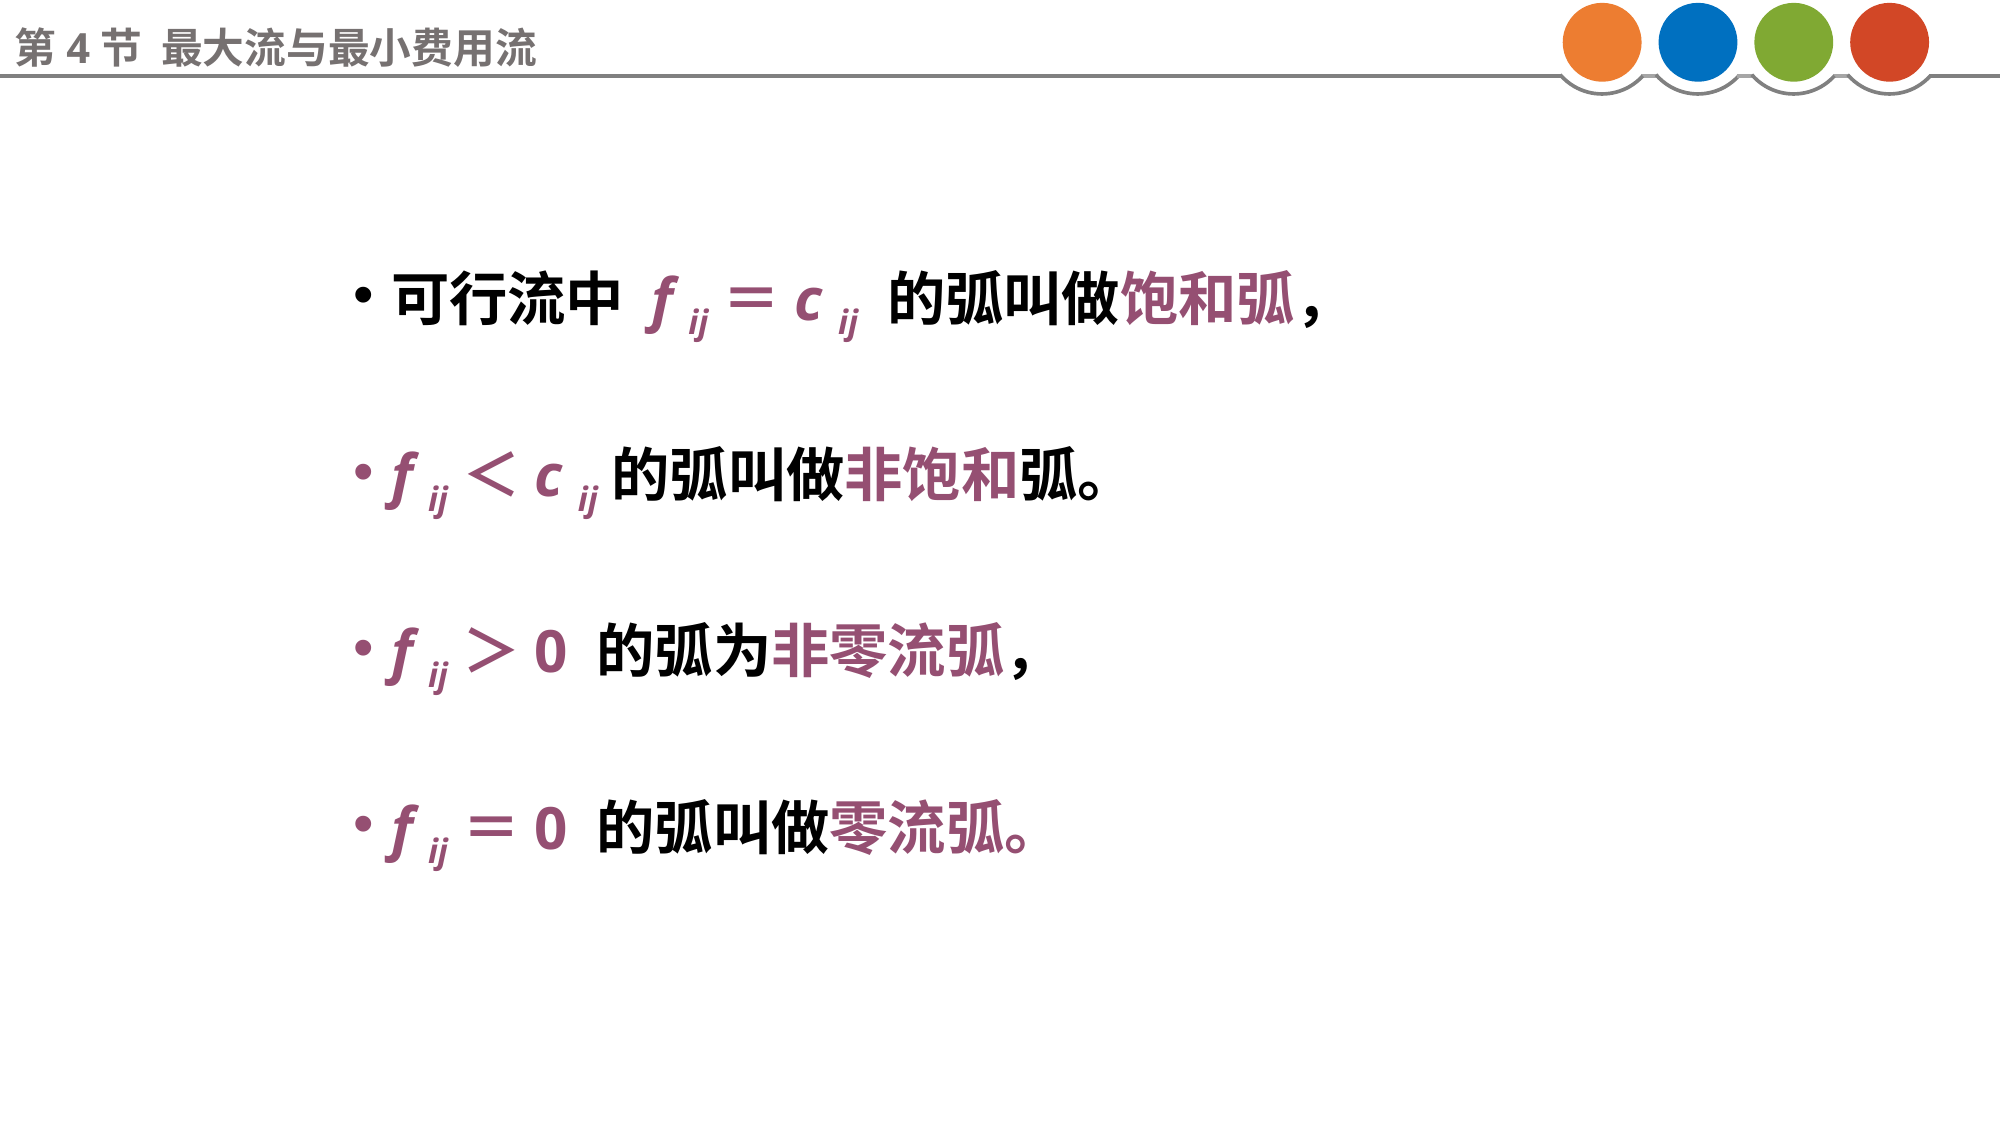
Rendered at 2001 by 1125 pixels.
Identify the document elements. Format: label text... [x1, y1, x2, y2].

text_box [0, 0, 2000, 94]
list 可行流中 f ij＝c ij 的弧叫做饱和弧， f ij＜c ij的弧叫做非饱和弧。 f ij＞0 的弧为非零流弧， f ij＝0 的弧叫做零流弧。 [338, 255, 1638, 917]
